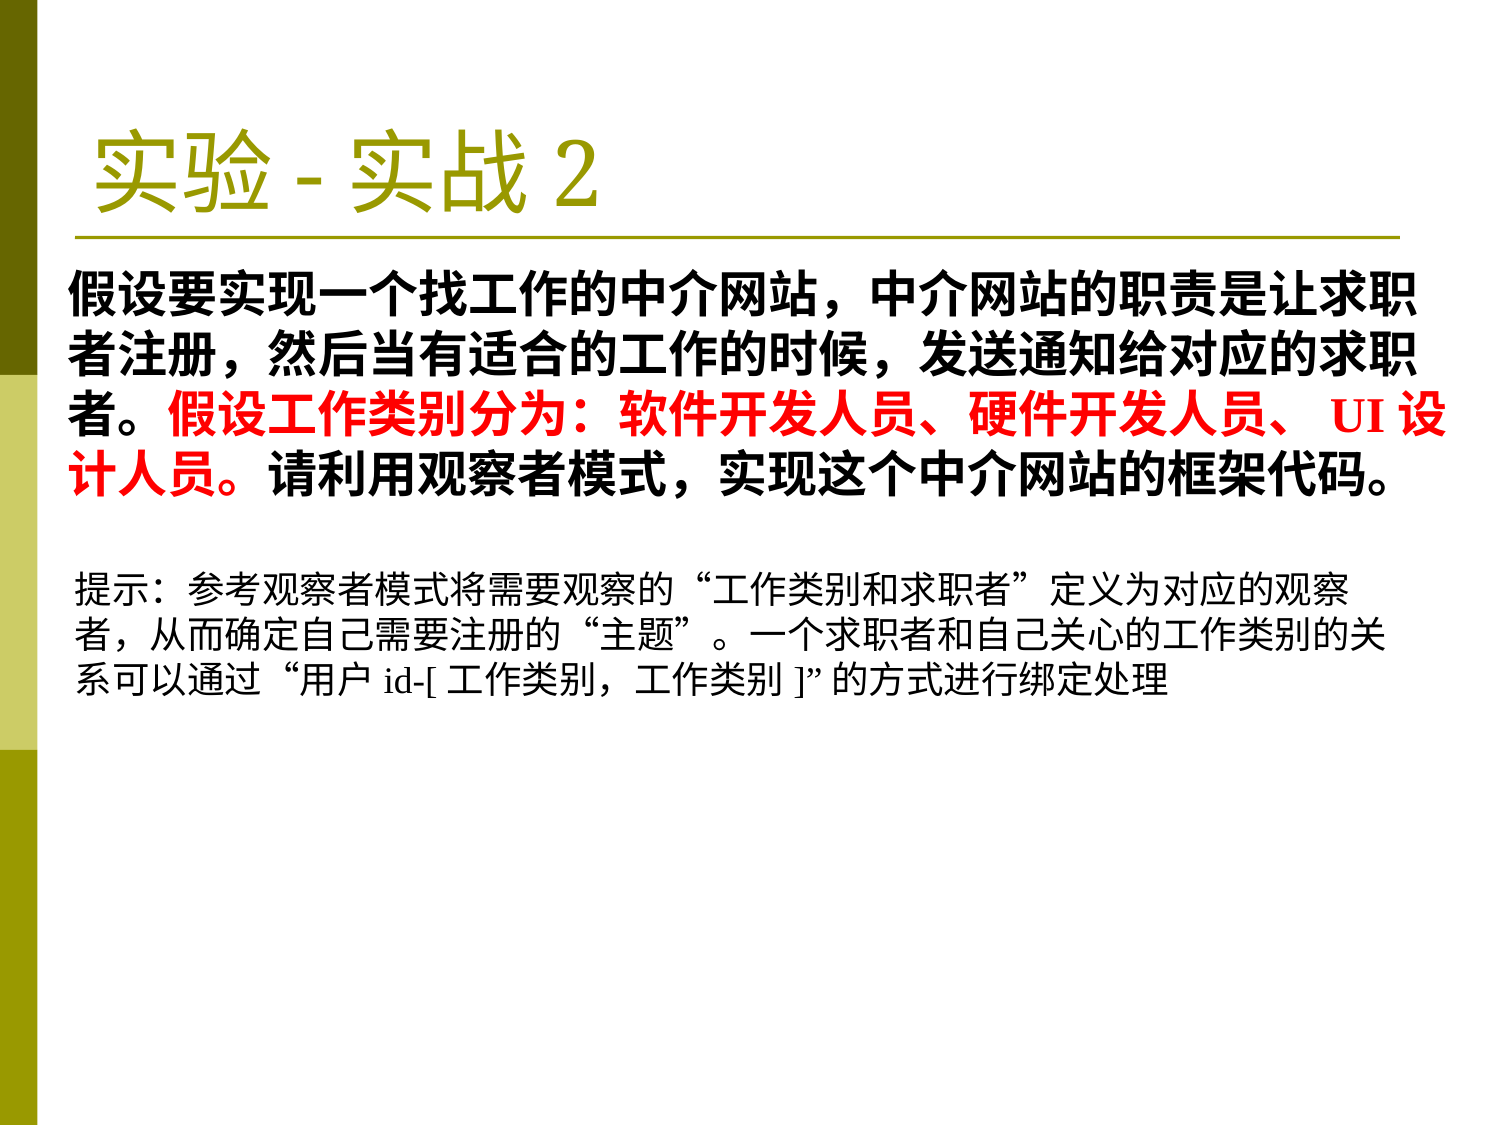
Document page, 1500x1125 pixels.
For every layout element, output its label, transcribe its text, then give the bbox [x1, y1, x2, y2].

text_box 假设要实现一个找工作的中介网站，中介网站的职责是让求职者注册，然后当有适合的工作的时候，发送通知给对应的求职者。假设工作类别分为：软件开发人员、硬件开发人员、UI设计人员。请利用观察者模式，实现这个中介网站的框架代码。 [53, 255, 1471, 511]
text_box 提示：参考观察者模式将需要观察的“工作类别和求职者”定义为对应的观察者，从而确定自己需要注册的“主题”。一个求职者和自己关心的工作类别的关系可以通过“用户id-[工作类别，工作类别]”的方式进行绑定处理 [59, 559, 1426, 709]
title 实验-实战2 [75, 45, 1425, 233]
